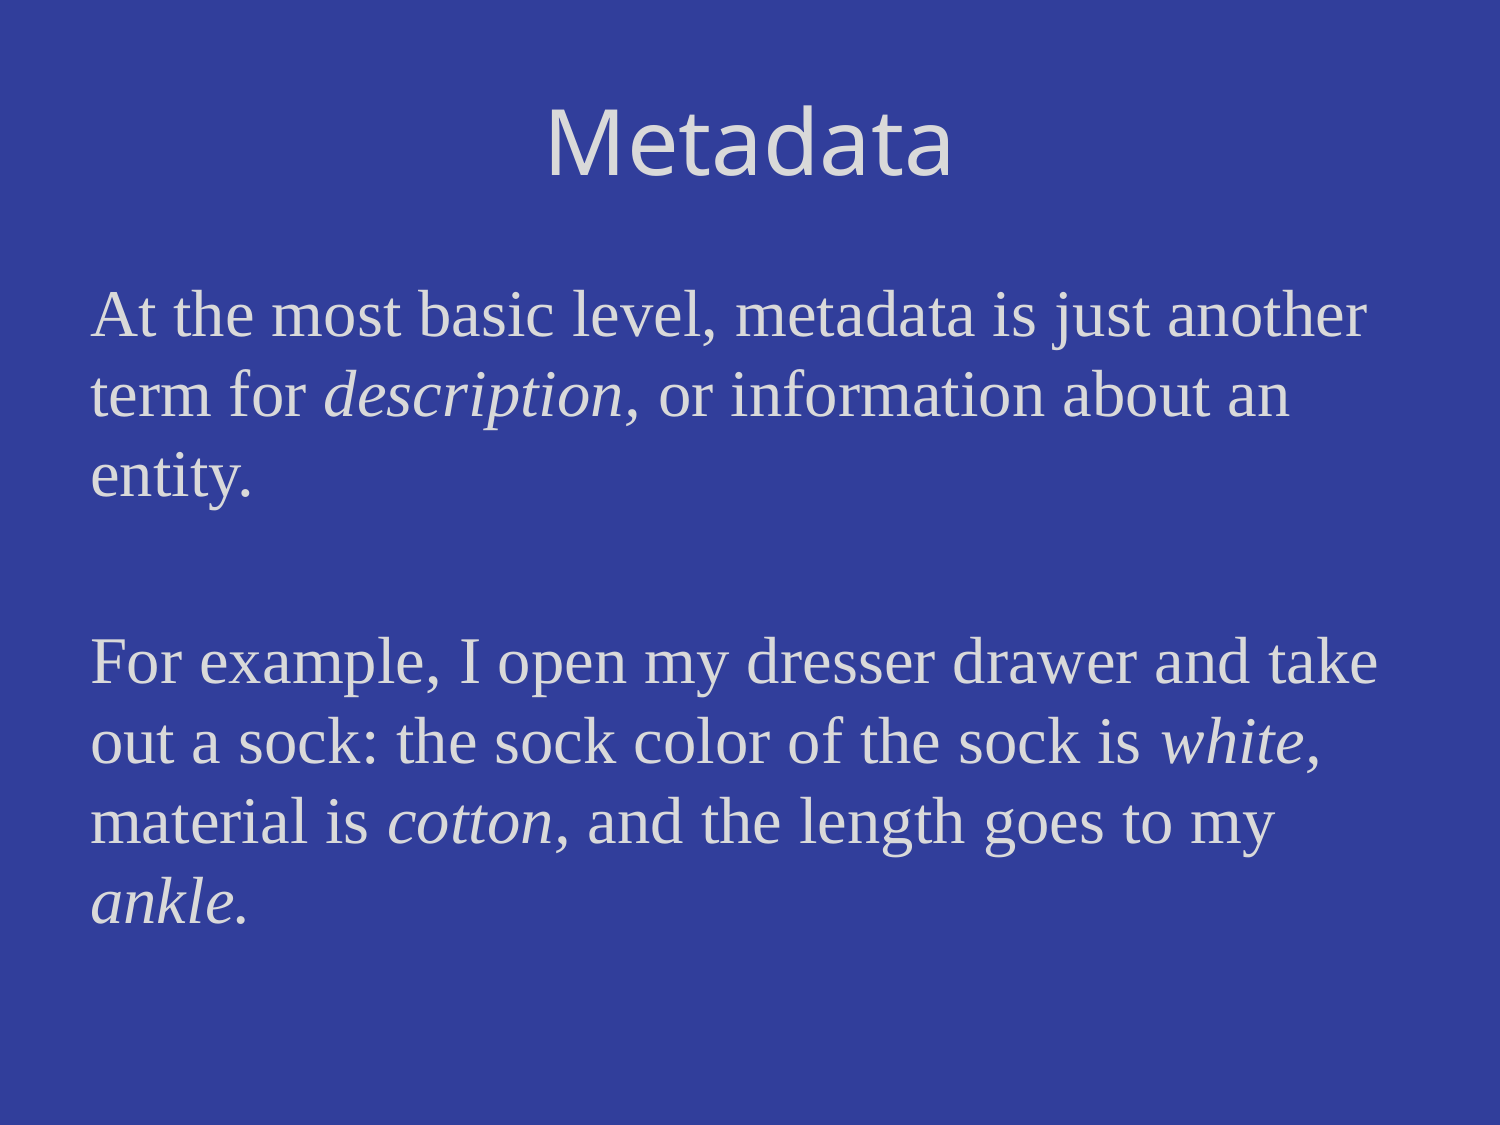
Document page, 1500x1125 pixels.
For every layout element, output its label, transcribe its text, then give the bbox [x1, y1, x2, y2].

list At the most basic level, metadata is just another term for description, or information about an entity. For example, I open my dresser drawer and take out a sock: the sock color of the sock is white, material is cotton, and the length goes to my ankle. [75, 262, 1425, 1073]
title Metadata [75, 45, 1425, 233]
